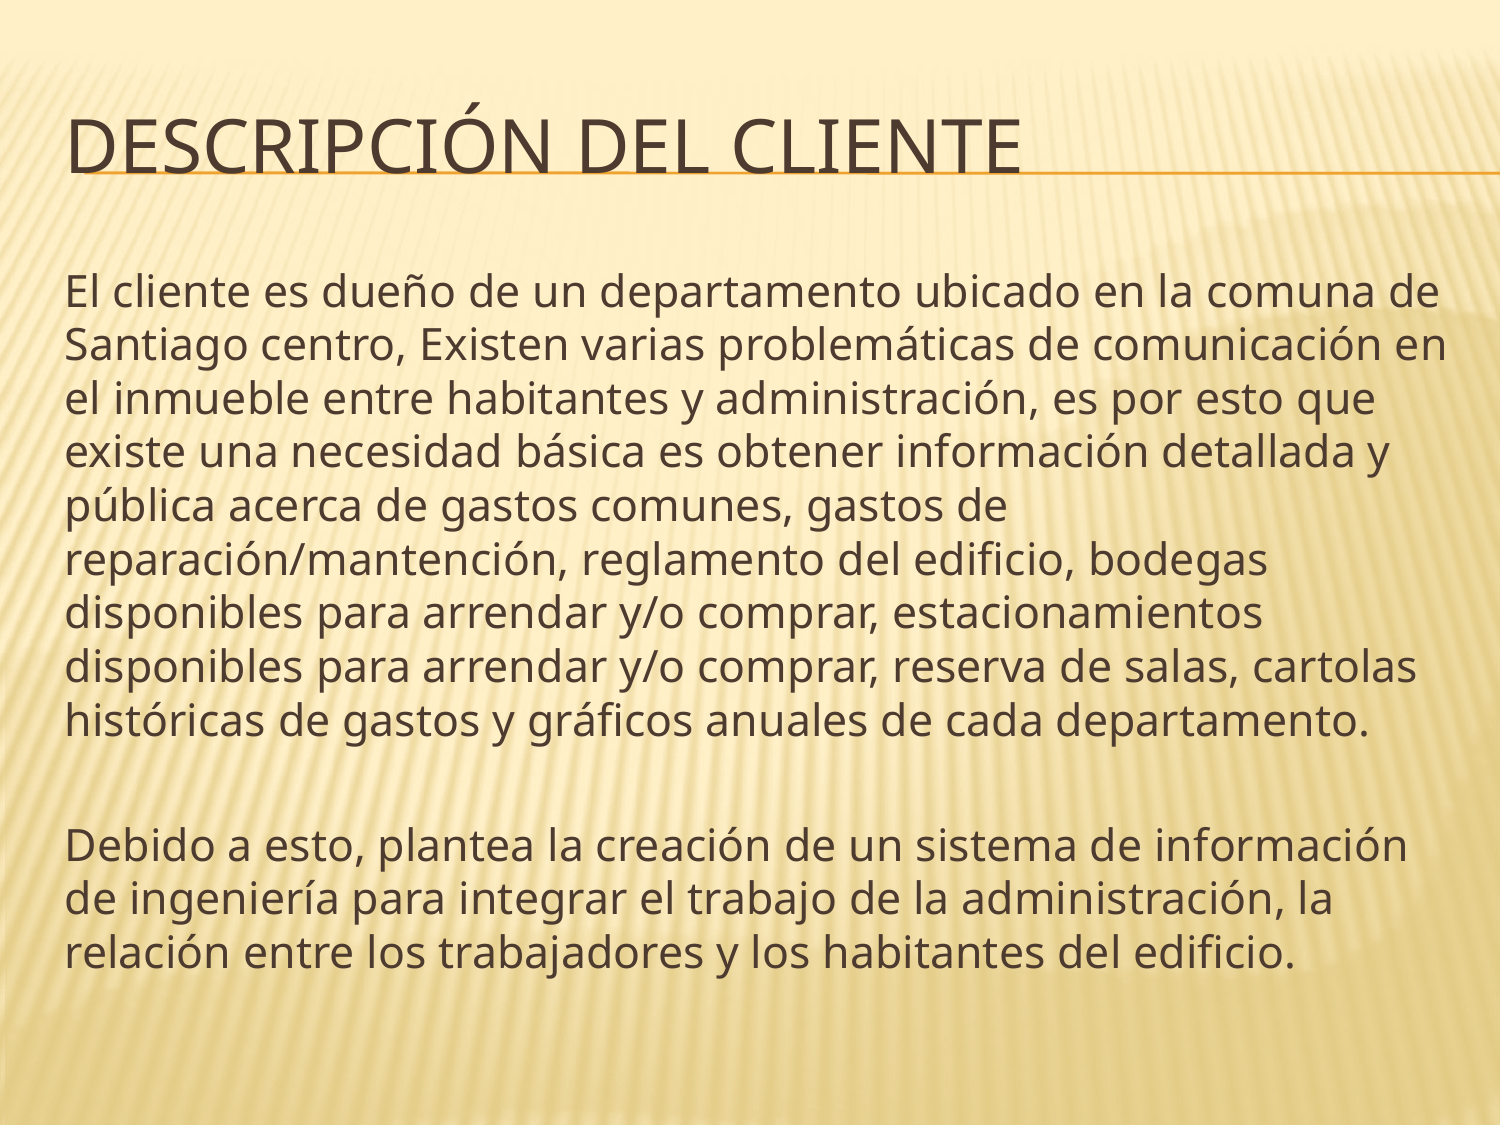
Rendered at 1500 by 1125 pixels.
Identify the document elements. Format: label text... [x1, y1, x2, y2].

title Descripción del cliente [50, 75, 1475, 213]
list El cliente es dueño de un departamento ubicado en la comuna de Santiago centro, Existen varias problemáticas de comunicación en el inmueble entre habitantes y administración, es por esto que existe una necesidad básica es obtener información detallada y pública acerca de gastos comunes, gastos de reparación/mantención, reglamento del edificio, bodegas disponibles para arrendar y/o comprar, estacionamientos disponibles para arrendar y/o comprar, reserva de salas, cartolas históricas de gastos y gráficos anuales de cada departamento. Debido a esto, plantea la creación de un sistema de información de ingeniería para integrar el trabajo de la administración, la relación entre los trabajadores y los habitantes del edificio. [50, 254, 1475, 998]
